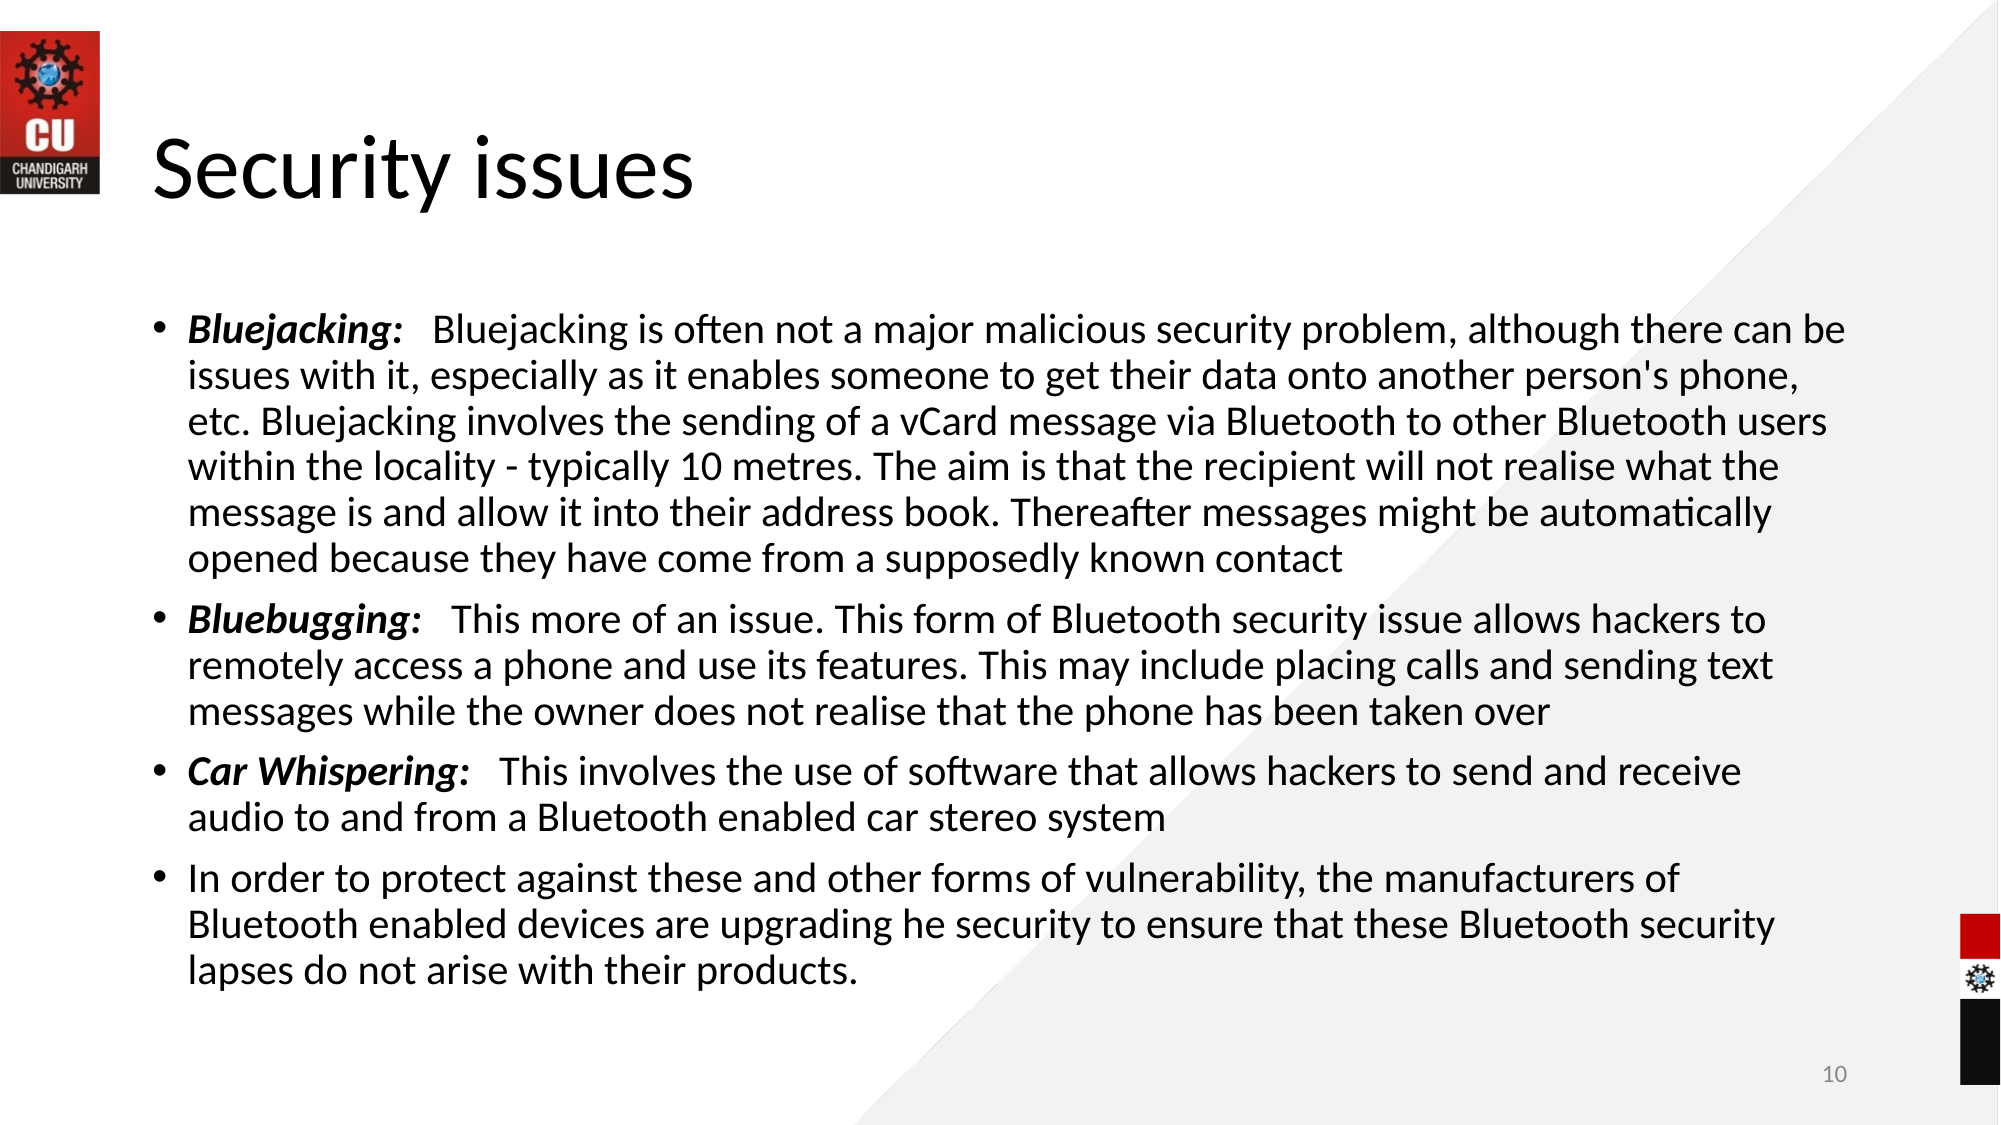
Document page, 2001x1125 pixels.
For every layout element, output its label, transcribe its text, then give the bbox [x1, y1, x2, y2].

list Bluejacking: Bluejacking is often not a major malicious security problem, although there can be issues with it, especially as it enables someone to get their data onto another person's phone, etc. Bluejacking involves the sending of a vCard message via Bluetooth to other Bluetooth users within the locality - typically 10 metres. The aim is that the recipient will not realise what the message is and allow it into their address book. Thereafter messages might be automatically opened because they have come from a supposedly known contact Bluebugging: This more of an issue. This form of Bluetooth security issue allows hackers to remotely access a phone and use its features. This may include placing calls and sending text messages while the owner does not realise that the phone has been taken over Car Whispering: This involves the use of software that allows hackers to send and receive audio to and from a Bluetooth enabled car stereo system In order to protect against these and other forms of vulnerability, the manufacturers of Bluetooth enabled devices are upgrading he security to ensure that these Bluetooth security lapses do not arise with their products. [137, 299, 1863, 1014]
slide_number 10 [1412, 1042, 1863, 1103]
title Security issues [137, 59, 1863, 278]
picture [0, 0, 2001, 1125]
